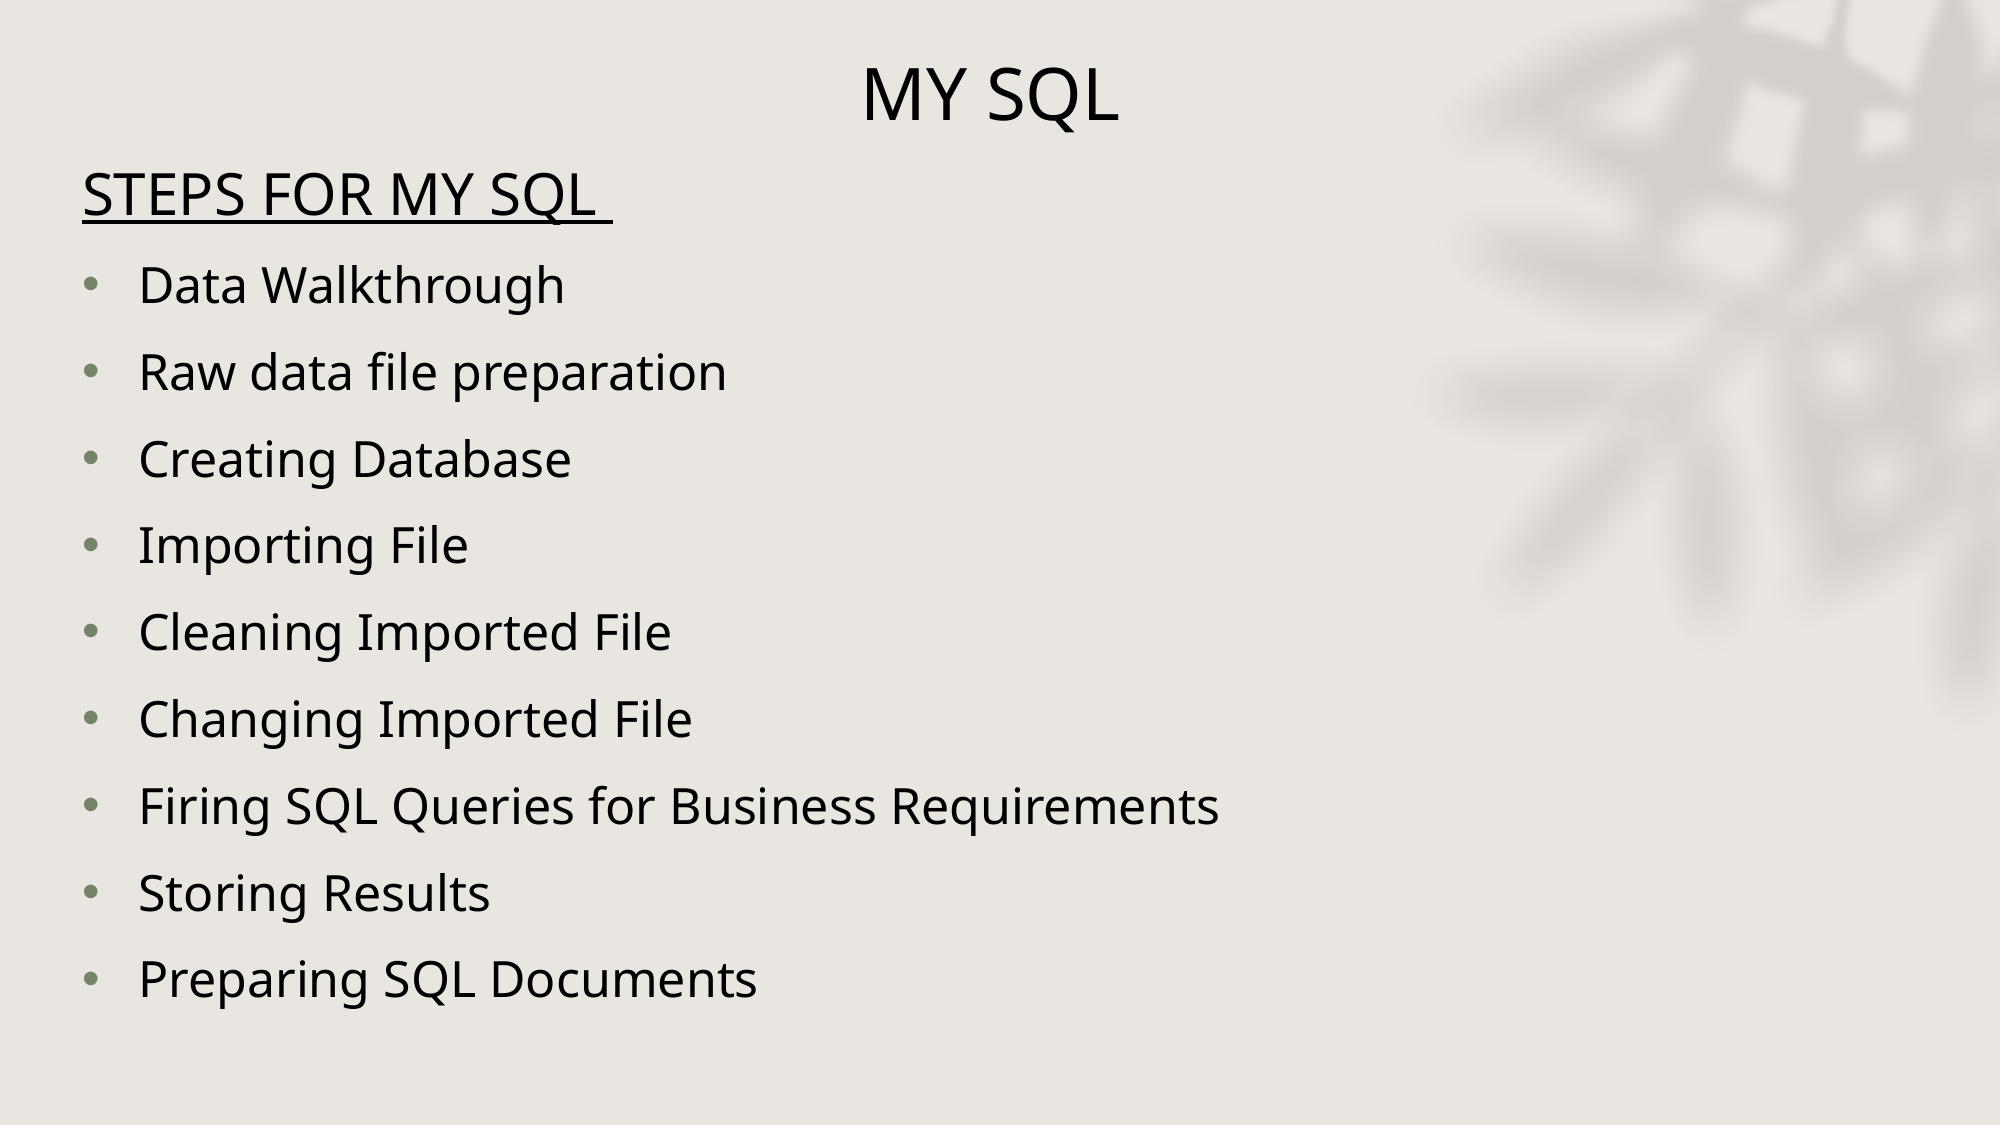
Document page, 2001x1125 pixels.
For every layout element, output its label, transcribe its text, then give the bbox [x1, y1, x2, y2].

title MY SQL [249, 39, 1750, 142]
subtitle STEPS FOR MY SQL Data Walkthrough Raw data file preparation Creating Database Importing File Cleaning Imported File Changing Imported File Firing SQL Queries for Business Requirements Storing Results Preparing SQL Documents [67, 142, 1933, 1056]
